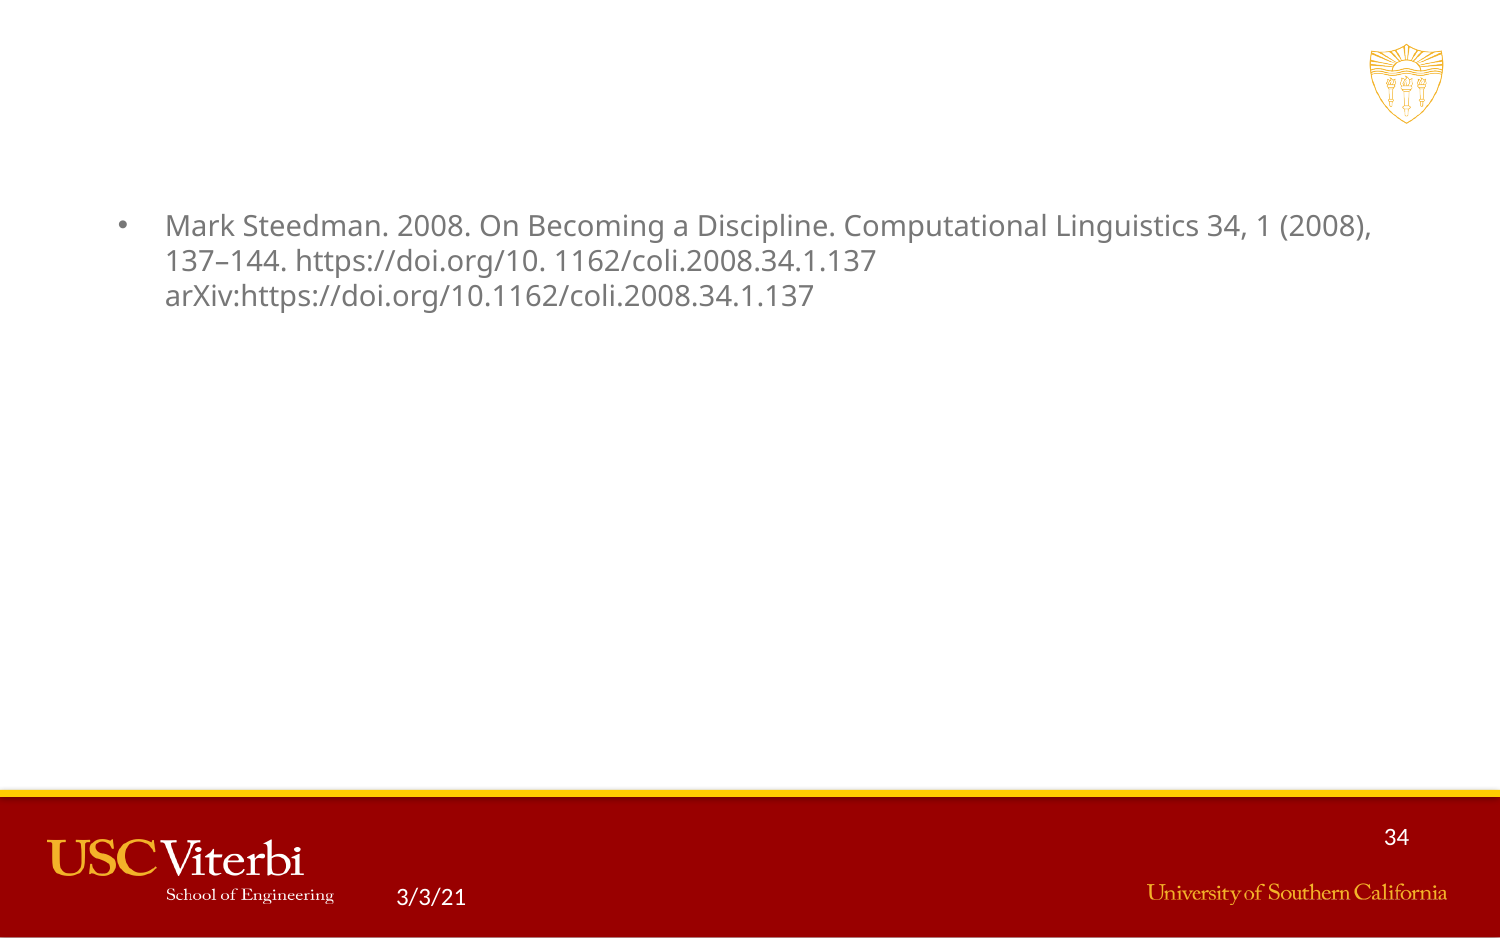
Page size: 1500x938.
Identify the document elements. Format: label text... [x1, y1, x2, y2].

picture [47, 839, 334, 904]
list Mark Steedman. 2008. On Becoming a Discipline. Computational Linguistics 34, 1 (2008), 137–144. https://doi.org/10. 1162/coli.2008.34.1.137 arXiv:https://doi.org/10.1162/coli.2008.34.1.137 [103, 200, 1397, 766]
picture [1345, 32, 1468, 135]
picture [1147, 883, 1447, 905]
